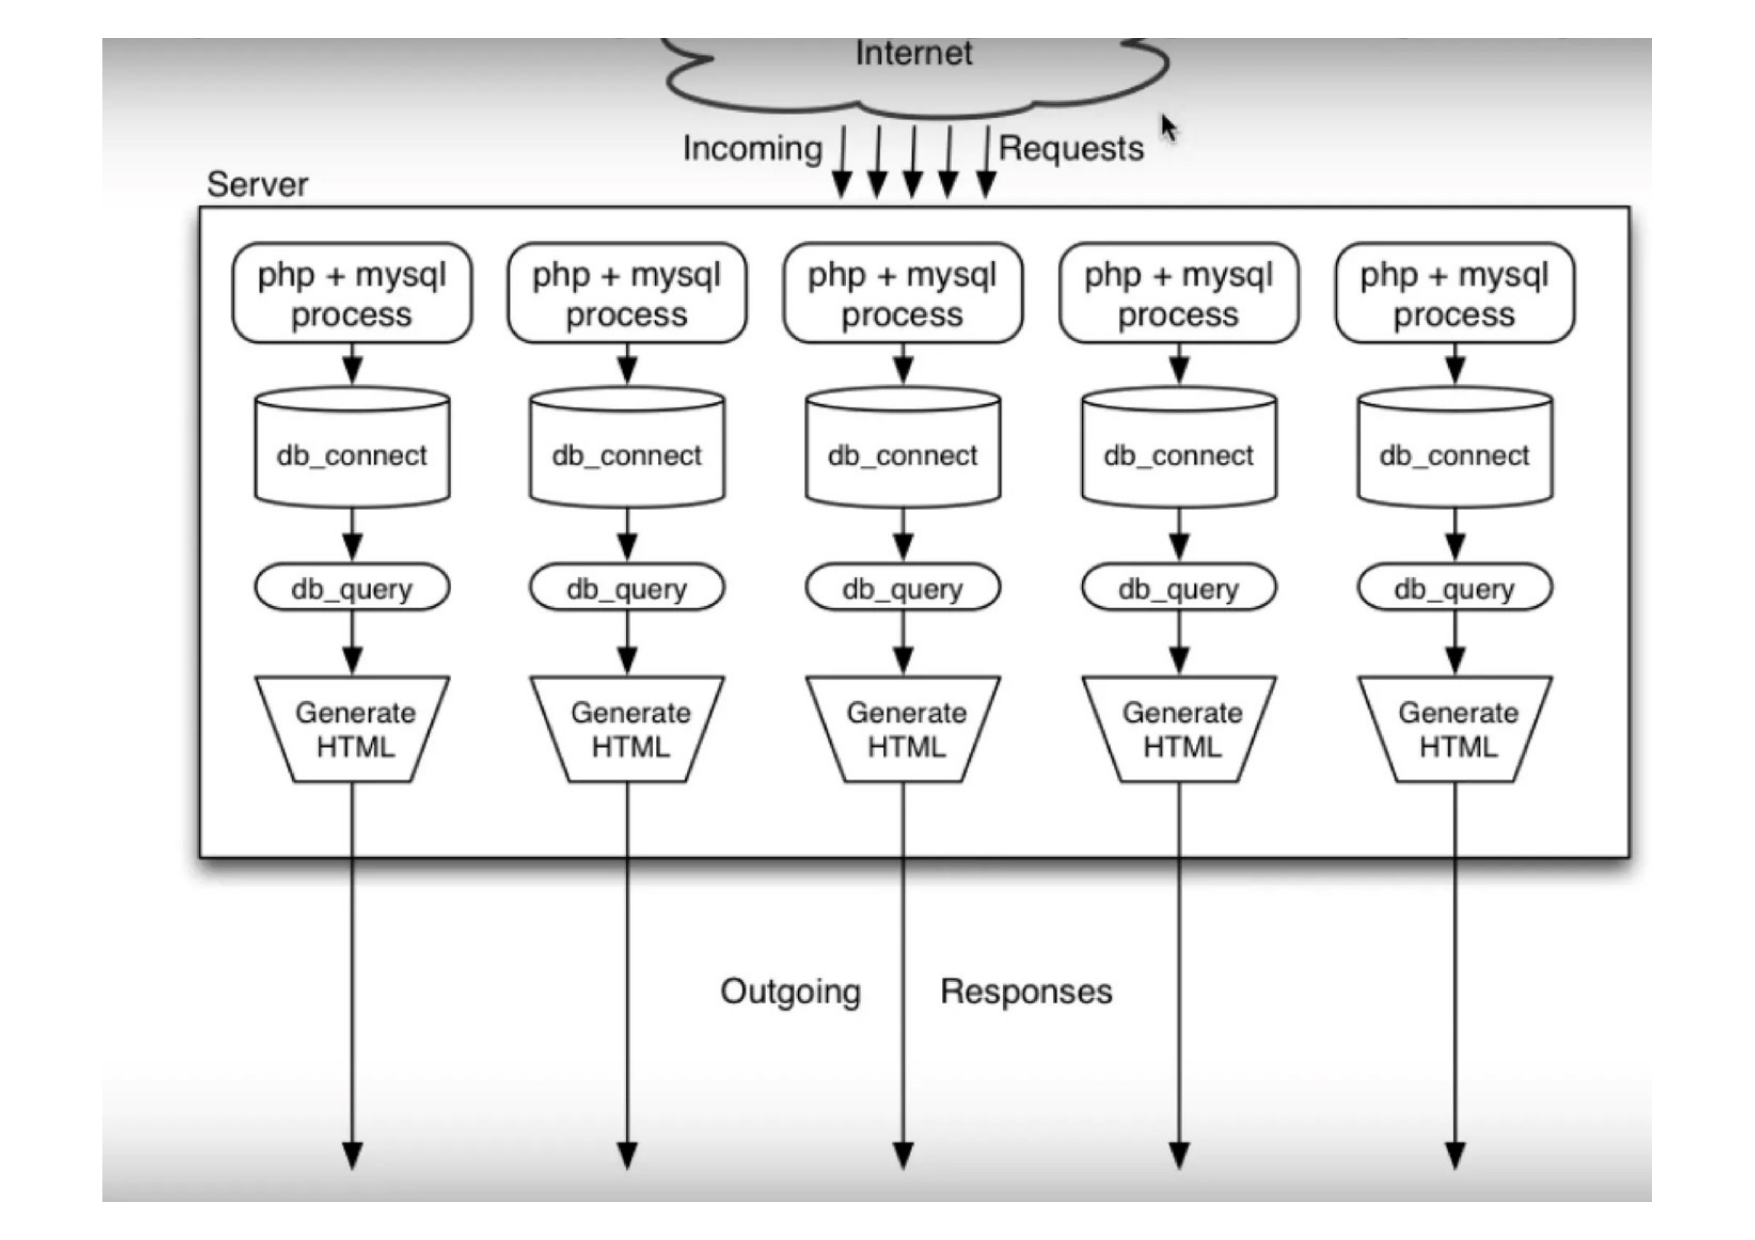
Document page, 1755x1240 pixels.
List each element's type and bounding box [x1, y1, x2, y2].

picture [102, 37, 1653, 1202]
